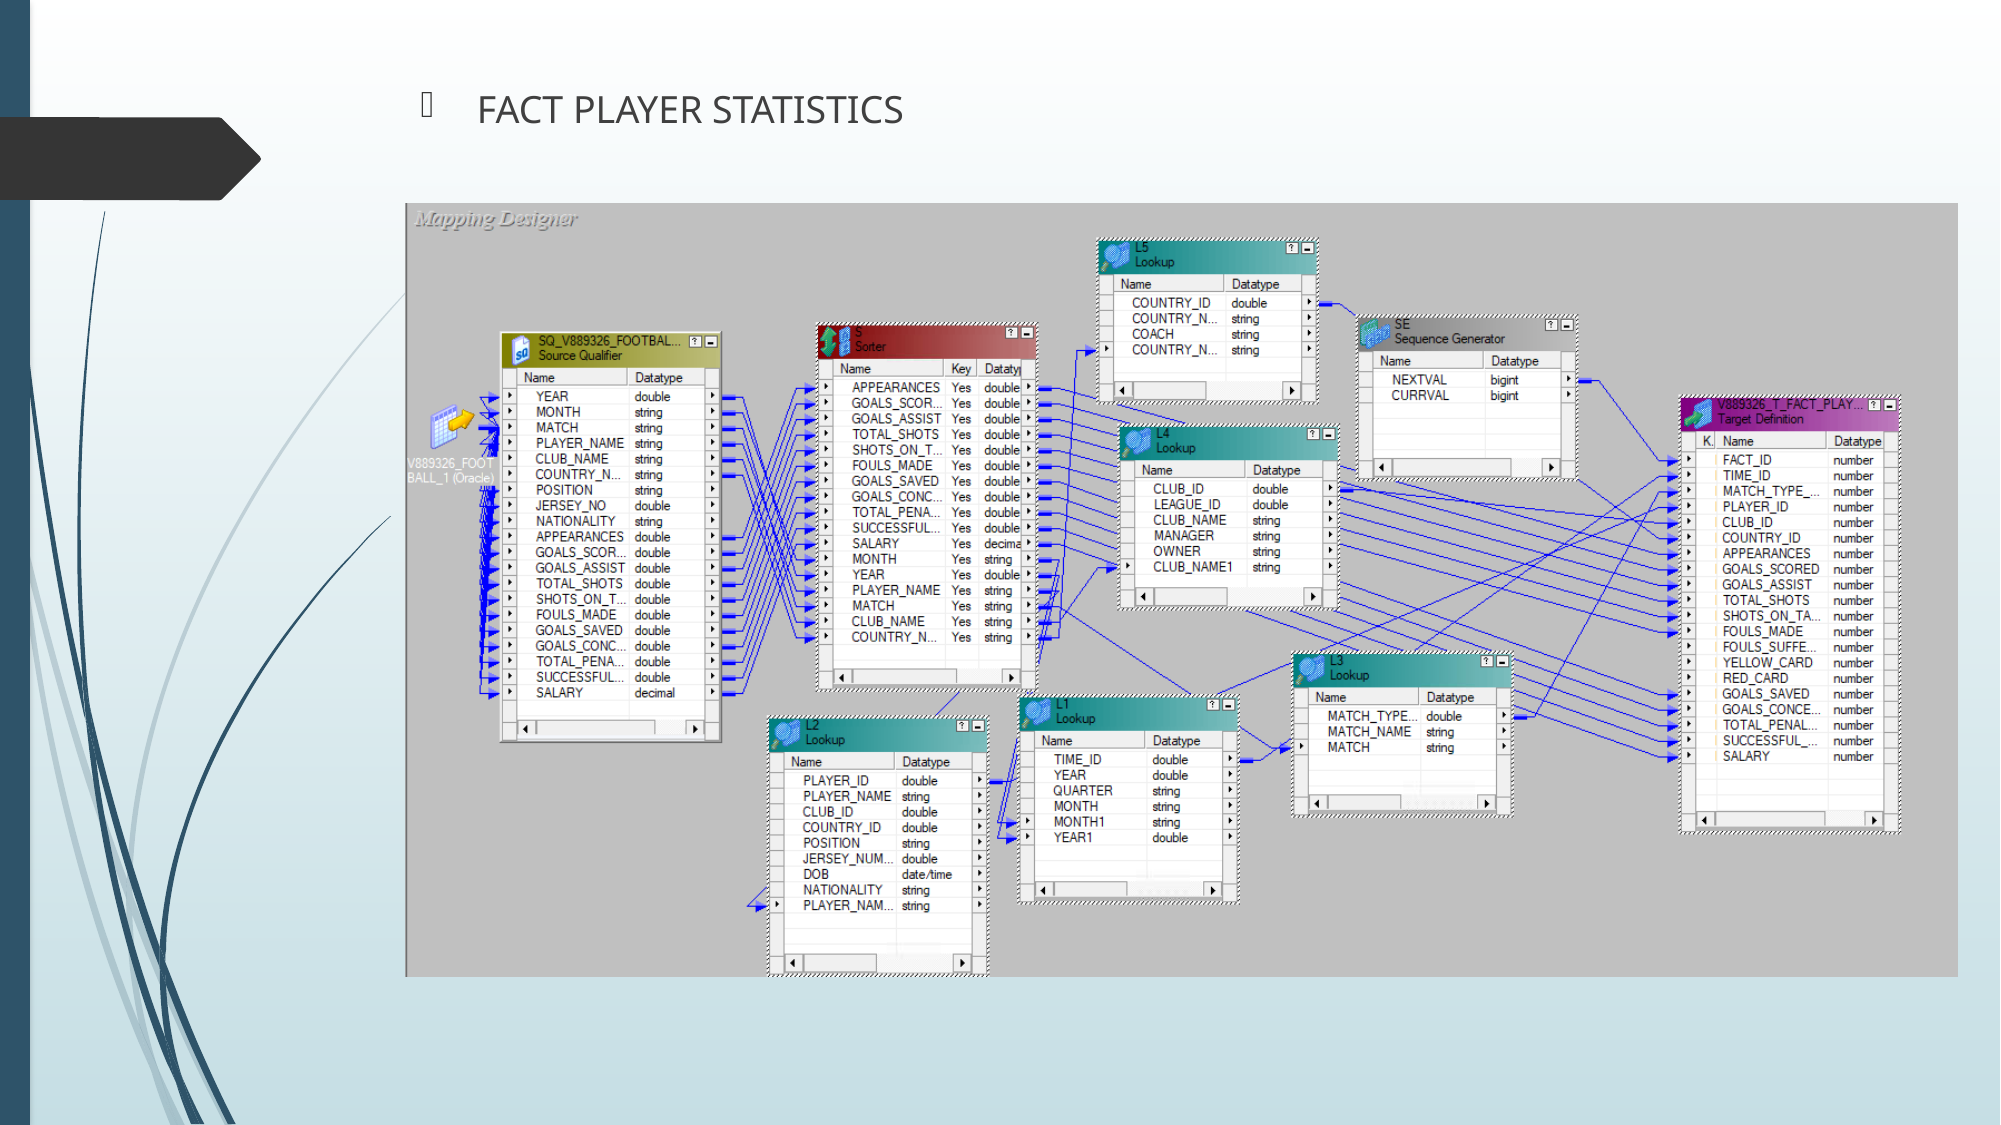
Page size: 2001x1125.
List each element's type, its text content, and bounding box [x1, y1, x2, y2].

list FACT PLAYER STATISTICS [405, 78, 1869, 202]
picture [405, 202, 1958, 977]
